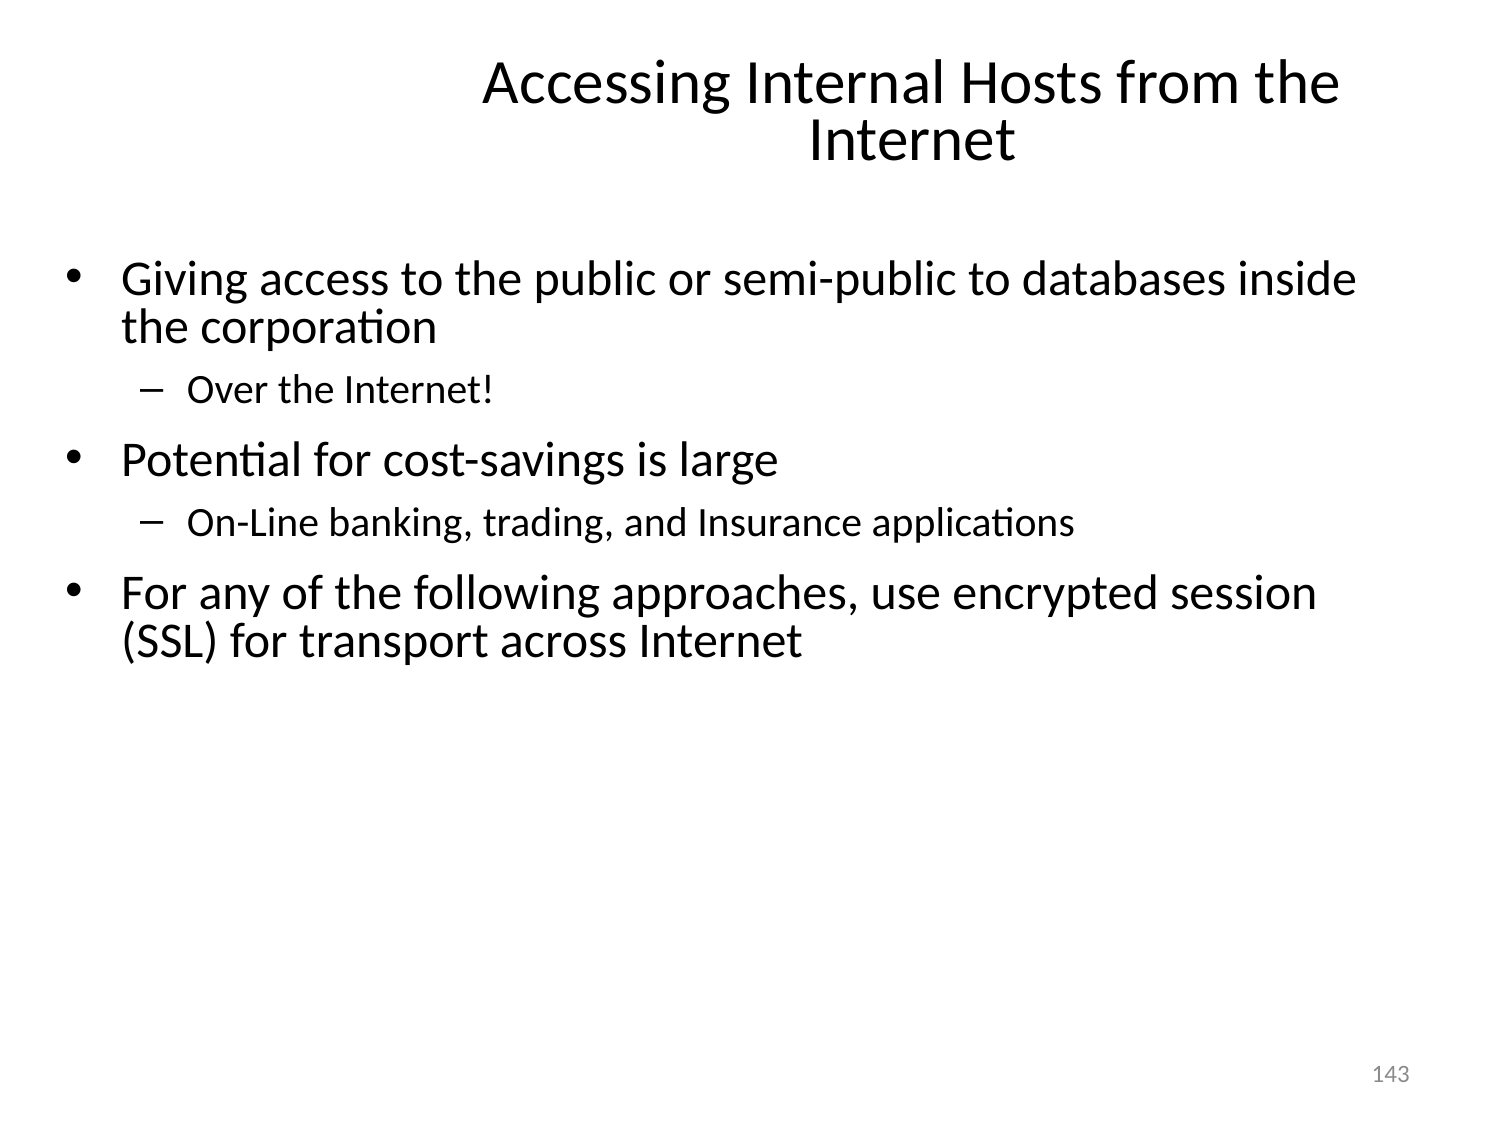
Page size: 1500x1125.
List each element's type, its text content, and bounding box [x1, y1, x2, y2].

title Accessing Internal Hosts from the Internet [399, 50, 1425, 180]
slide_number 143 [1074, 1042, 1425, 1103]
list Giving access to the public or semi-public to databases inside the corporation Over the Internet! Potential for cost-savings is large On-Line banking, trading, and Insurance applications For any of the following approaches, use encrypted session (SSL) for transport across Internet [50, 249, 1388, 1013]
